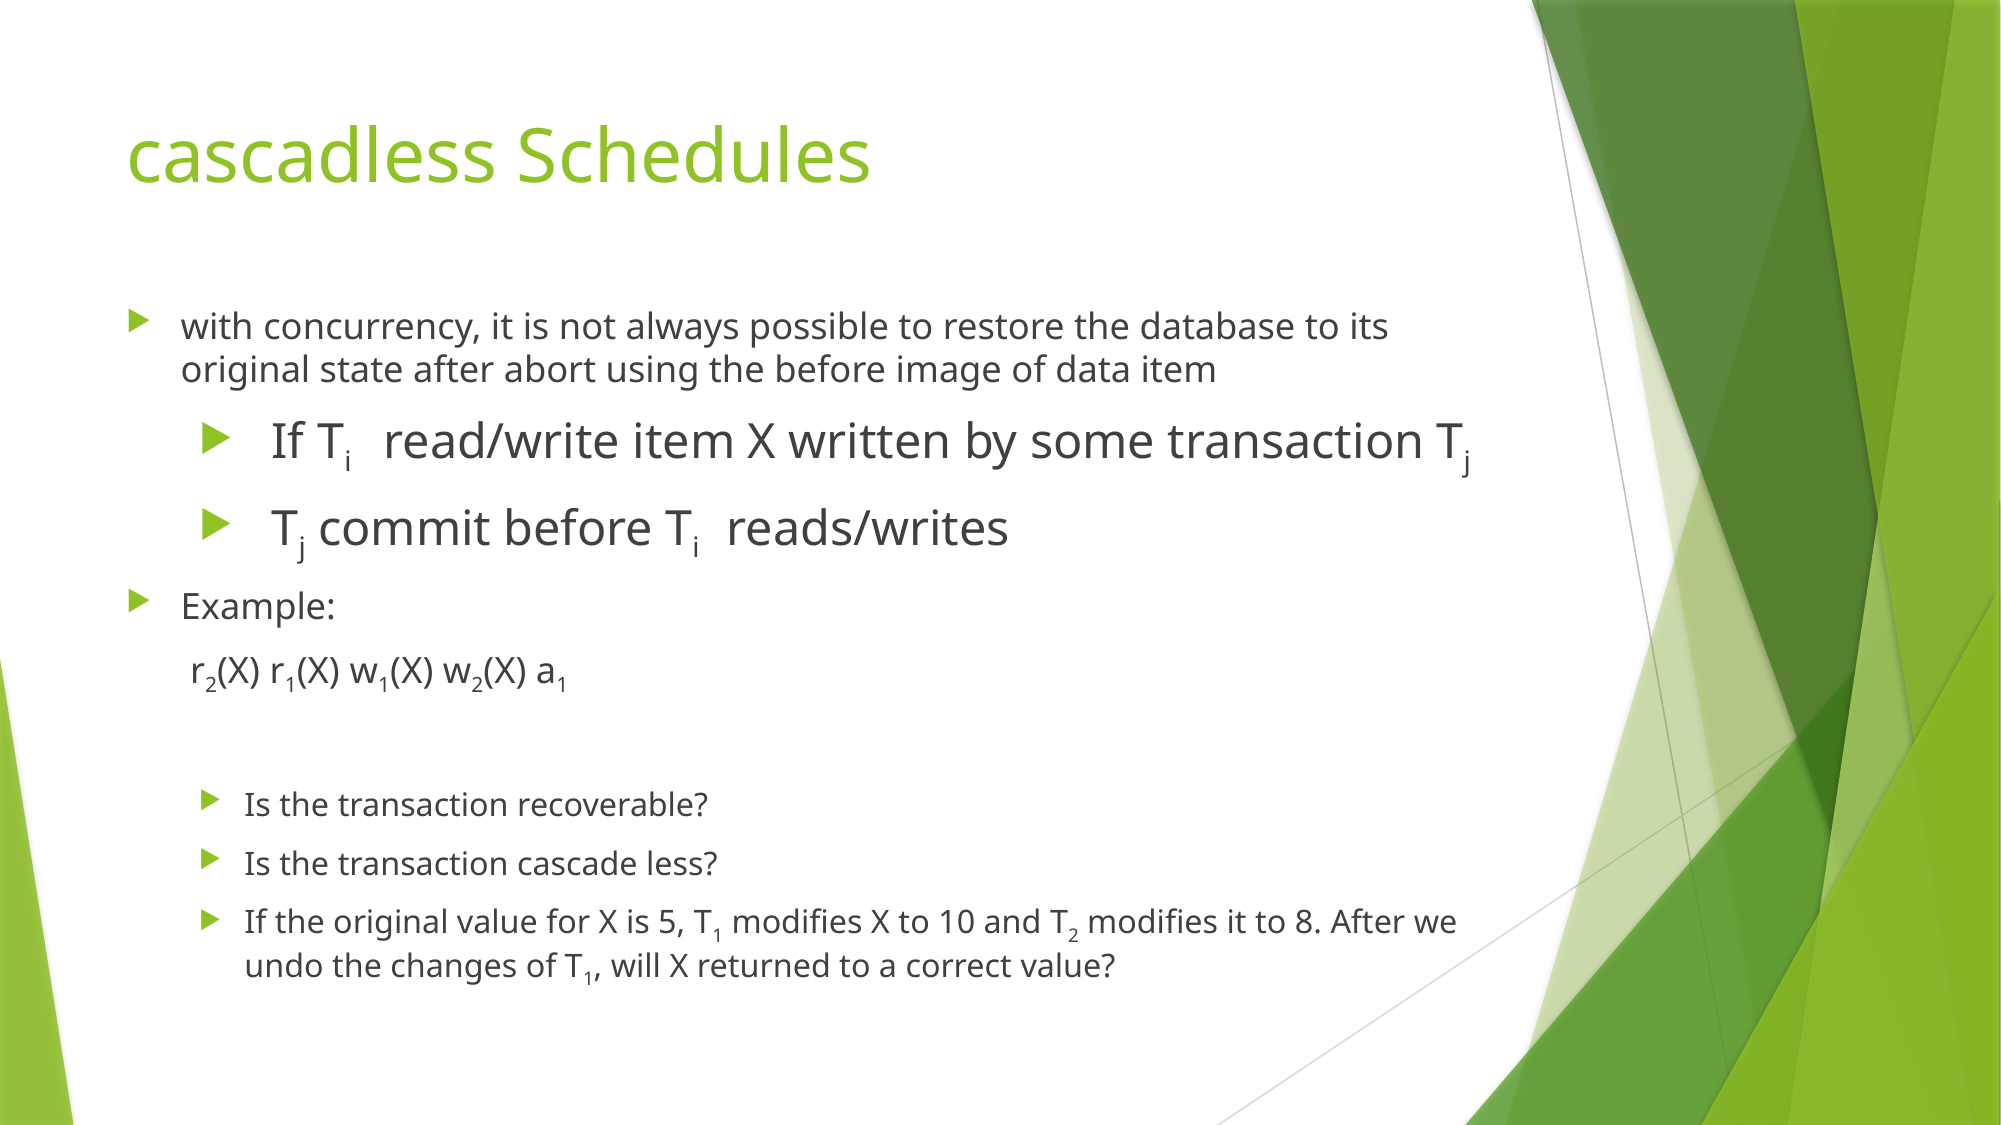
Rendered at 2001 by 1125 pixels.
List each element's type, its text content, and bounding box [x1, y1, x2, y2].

title cascadless Schedules [111, 99, 1522, 295]
list with concurrency, it is not always possible to restore the database to its original state after abort using the before image of data item If Ti read/write item X written by some transaction Tj Tj commit before Ti reads/writes Example: r2(X) r1(X) w1(X) w2(X) a1 Is the transaction recoverable? Is the transaction cascade less? If the original value for X is 5, T1 modifies X to 10 and T2 modifies it to 8. After we undo the changes of T1, will X returned to a correct value? [111, 295, 1522, 1050]
